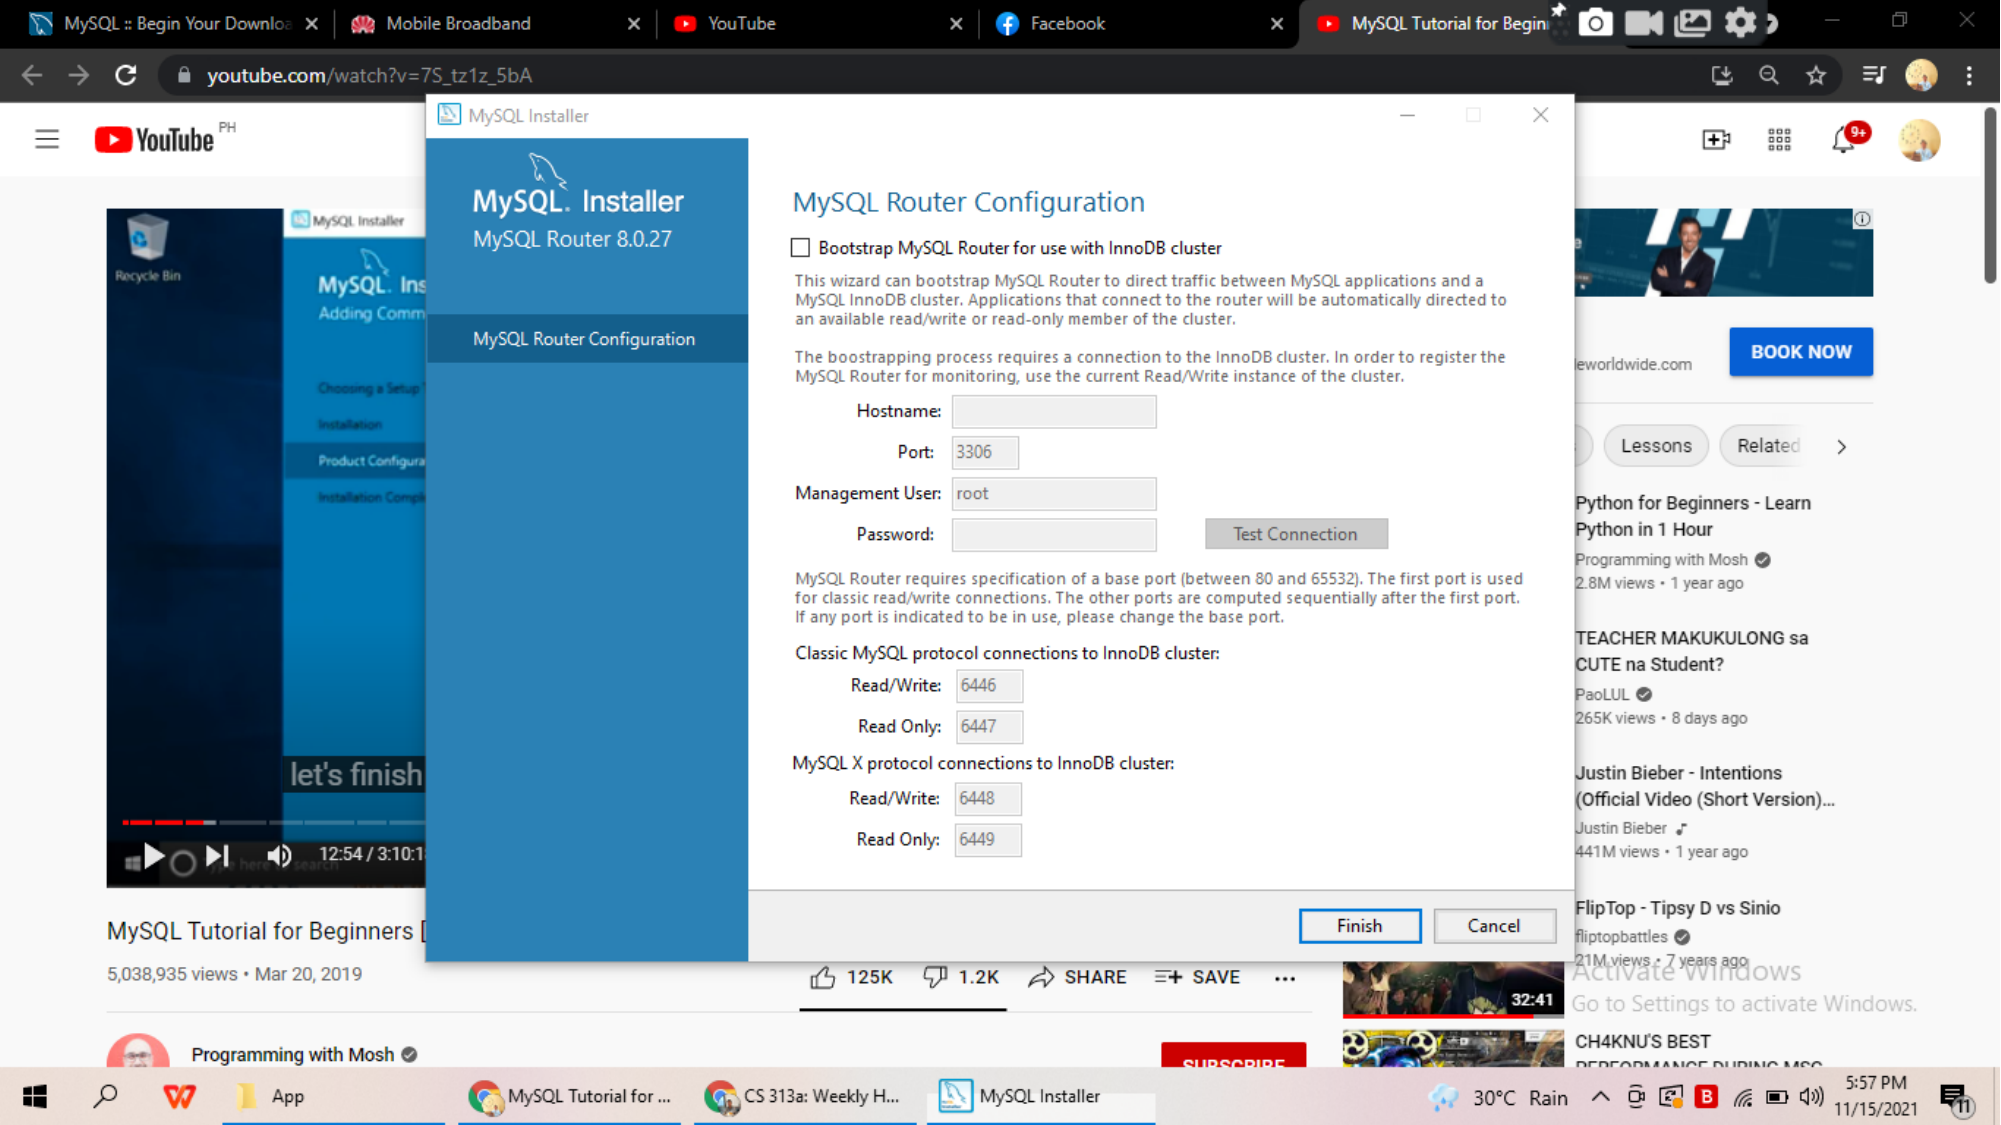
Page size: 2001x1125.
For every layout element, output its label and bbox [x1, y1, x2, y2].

list [0, 0, 2000, 1125]
